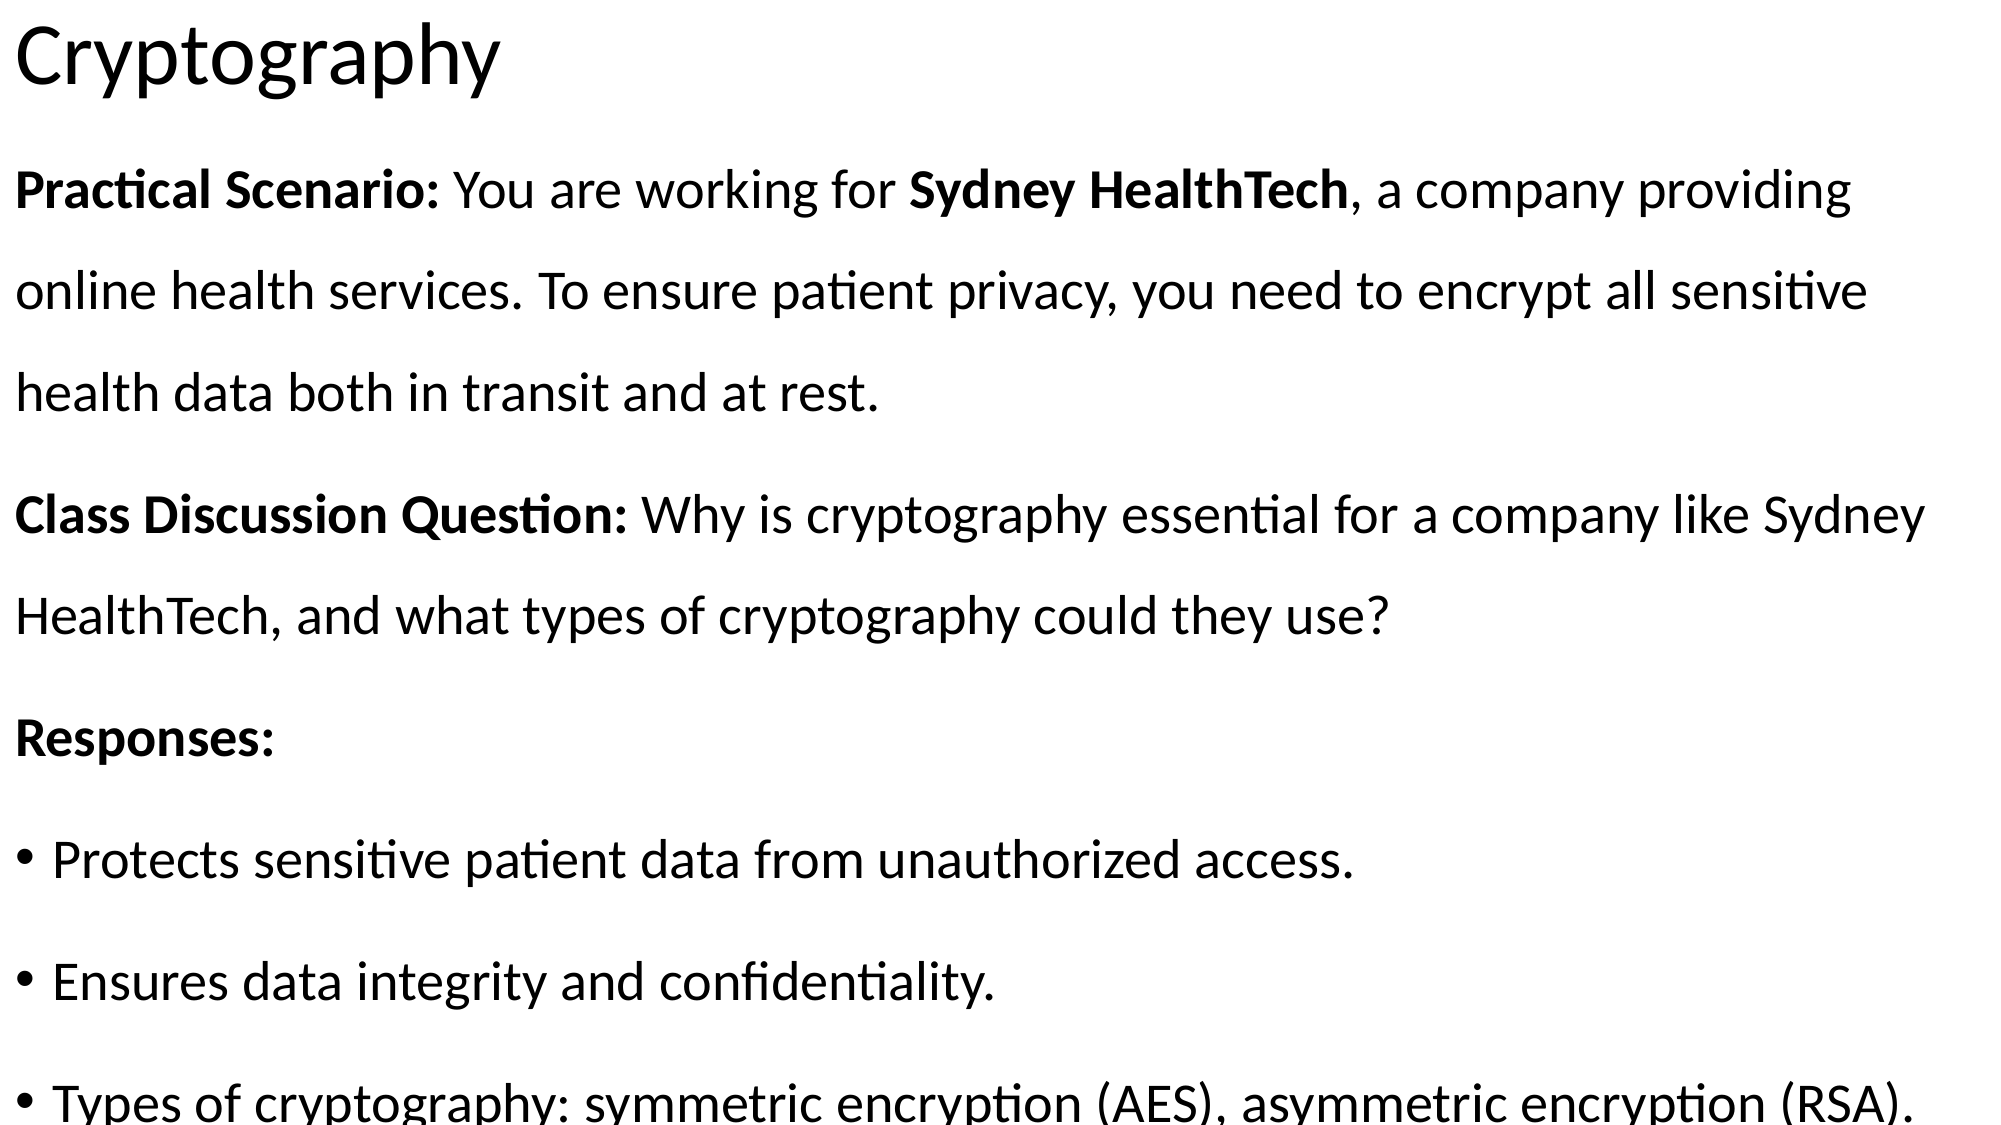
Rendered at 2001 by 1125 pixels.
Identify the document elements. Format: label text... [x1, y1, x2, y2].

title Cryptography [0, 0, 2000, 111]
list Practical Scenario: You are working for Sydney HealthTech, a company providing online health services. To ensure patient privacy, you need to encrypt all sensitive health data both in transit and at rest. Class Discussion Question: Why is cryptography essential for a company like Sydney HealthTech, and what types of cryptography could they use? Responses: Protects sensitive patient data from unauthorized access. Ensures data integrity and confidentiality. Types of cryptography: symmetric encryption (AES), asymmetric encryption (RSA). [0, 111, 2000, 1125]
